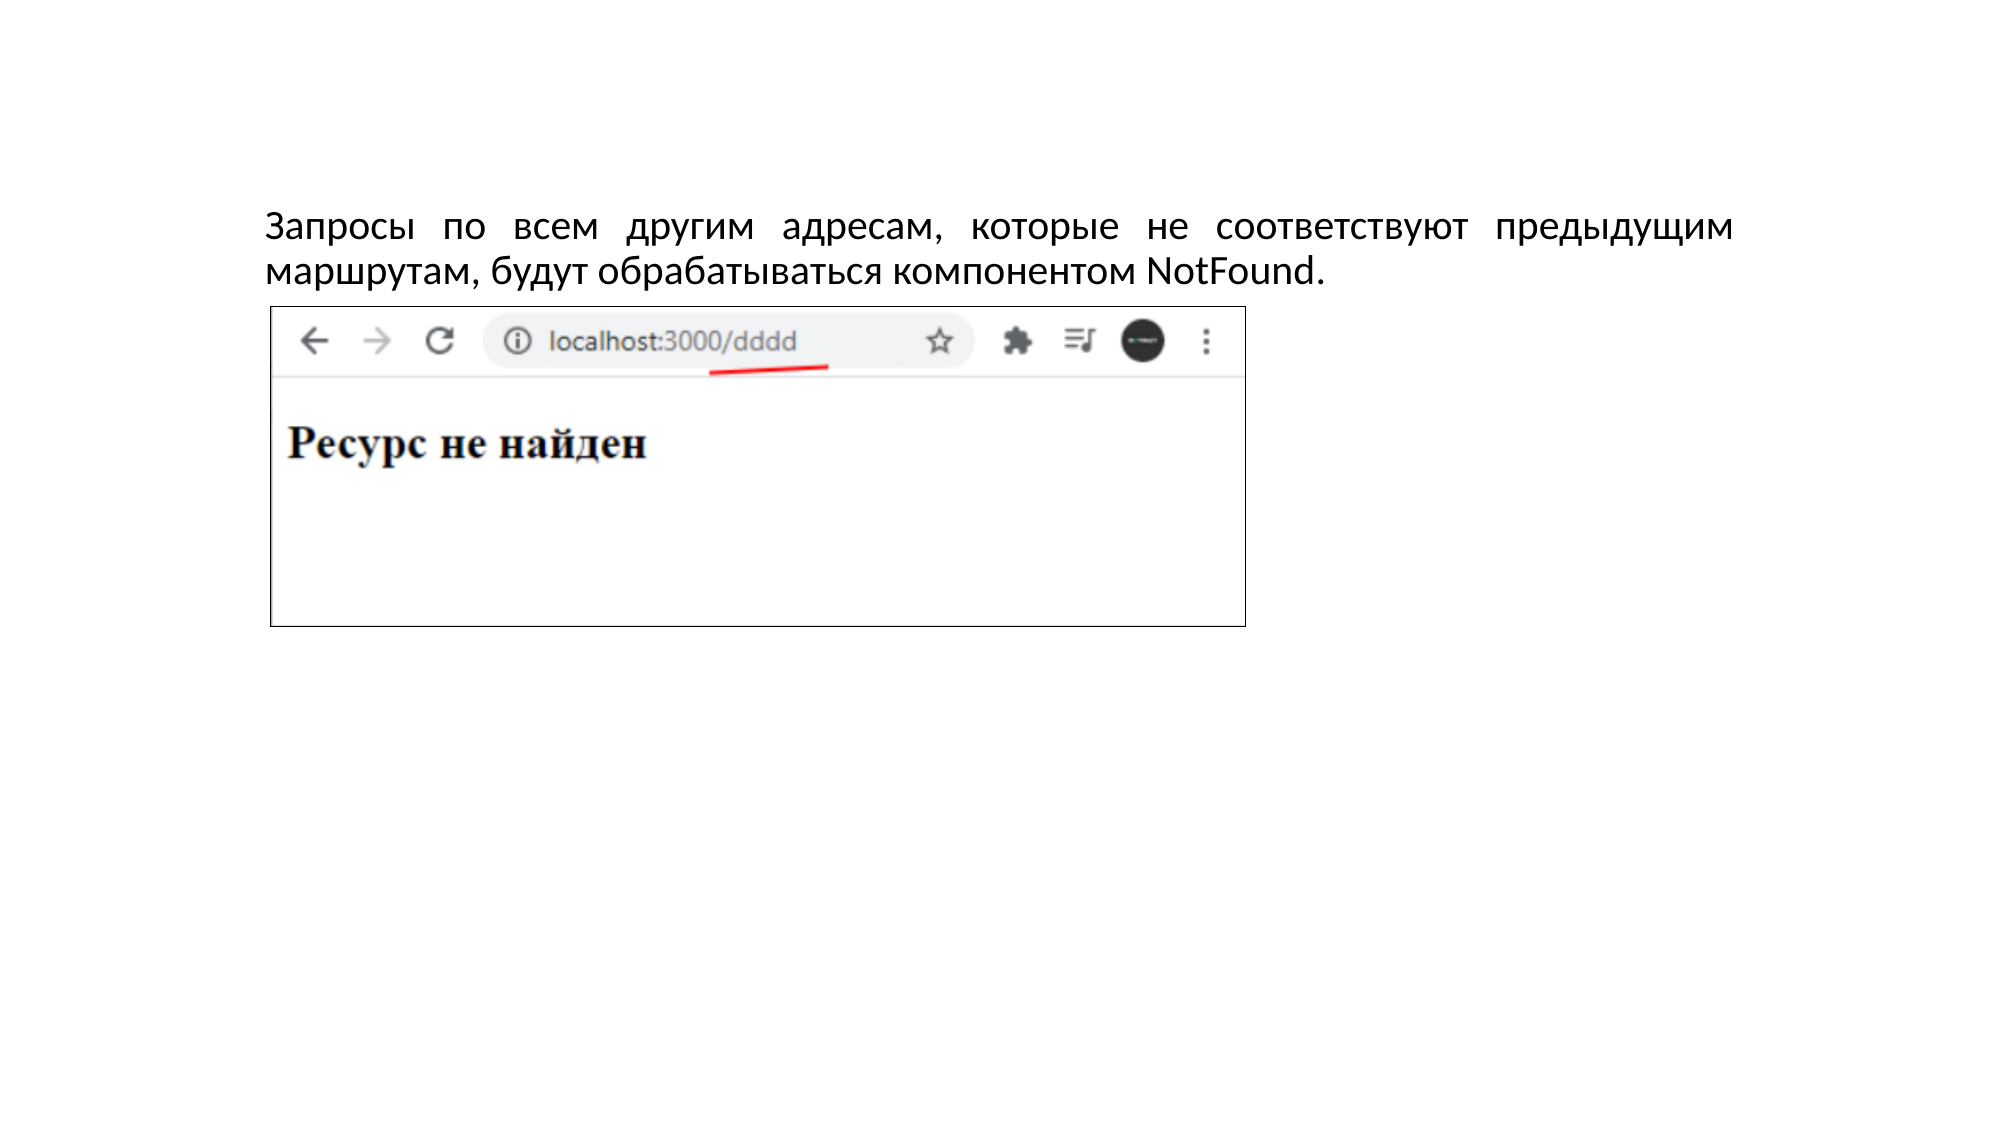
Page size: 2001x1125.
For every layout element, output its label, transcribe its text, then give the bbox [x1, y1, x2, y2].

picture [270, 306, 1246, 627]
subtitle Запросы по всем другим адресам, которые не соответствуют предыдущим маршрутам, будут обрабатываться компонентом NotFound. [249, 196, 1750, 929]
